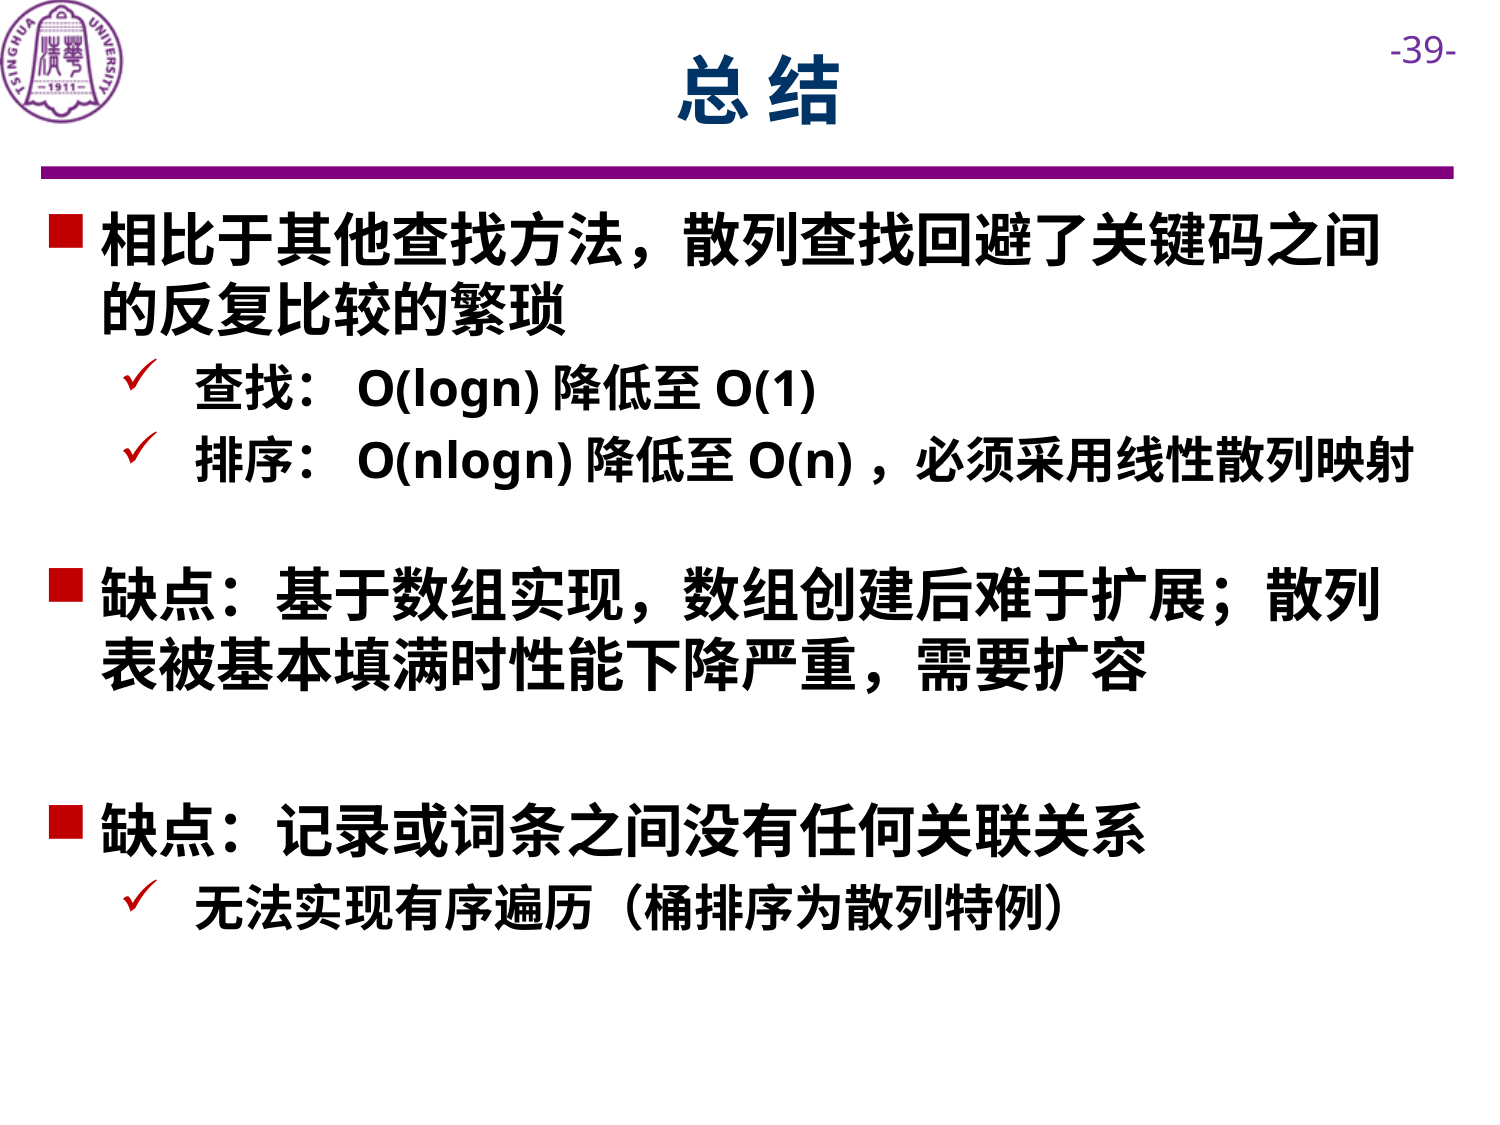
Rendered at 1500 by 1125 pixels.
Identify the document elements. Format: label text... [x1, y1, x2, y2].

text_box 缺点：基于数组实现，数组创建后难于扩展；散列表被基本填满时性能下降严重，需要扩容 [29, 550, 1447, 706]
text_box 相比于其他查找方法，散列查找回避了关键码之间的反复比较的繁琐 查找：O(logn)降低至O(1) 排序：O(nlogn)降低至O(n)，必须采用线性散列映射 [29, 196, 1447, 496]
title 总 结 [135, 13, 1383, 165]
text_box 缺点：记录或词条之间没有任何关联关系 无法实现有序遍历（桶排序为散列特例） [29, 786, 1388, 945]
picture [0, 0, 124, 124]
